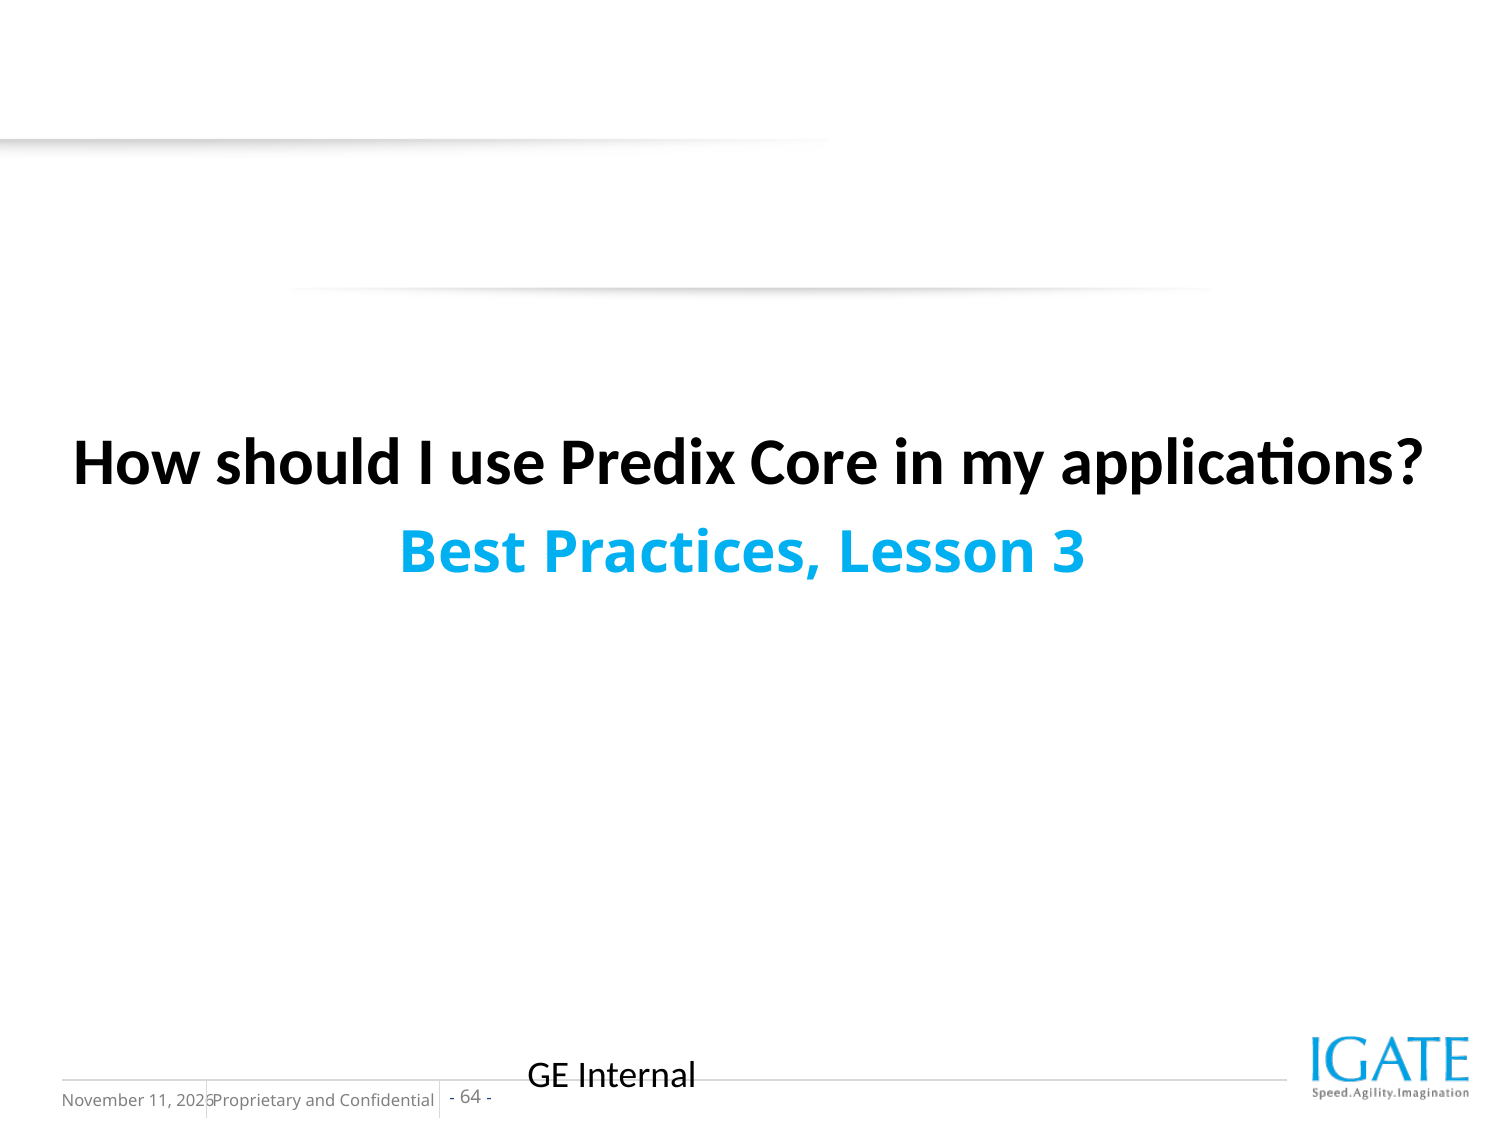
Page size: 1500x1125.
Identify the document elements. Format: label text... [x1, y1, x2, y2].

subtitle Best Practices, Lesson 3 [347, 506, 1153, 560]
text_box How should I use Predix Core in my applications? [15, 410, 1485, 506]
picture [1304, 1028, 1475, 1105]
picture [0, 112, 919, 174]
picture [0, 269, 1500, 312]
footer GE Internal [512, 1042, 988, 1103]
